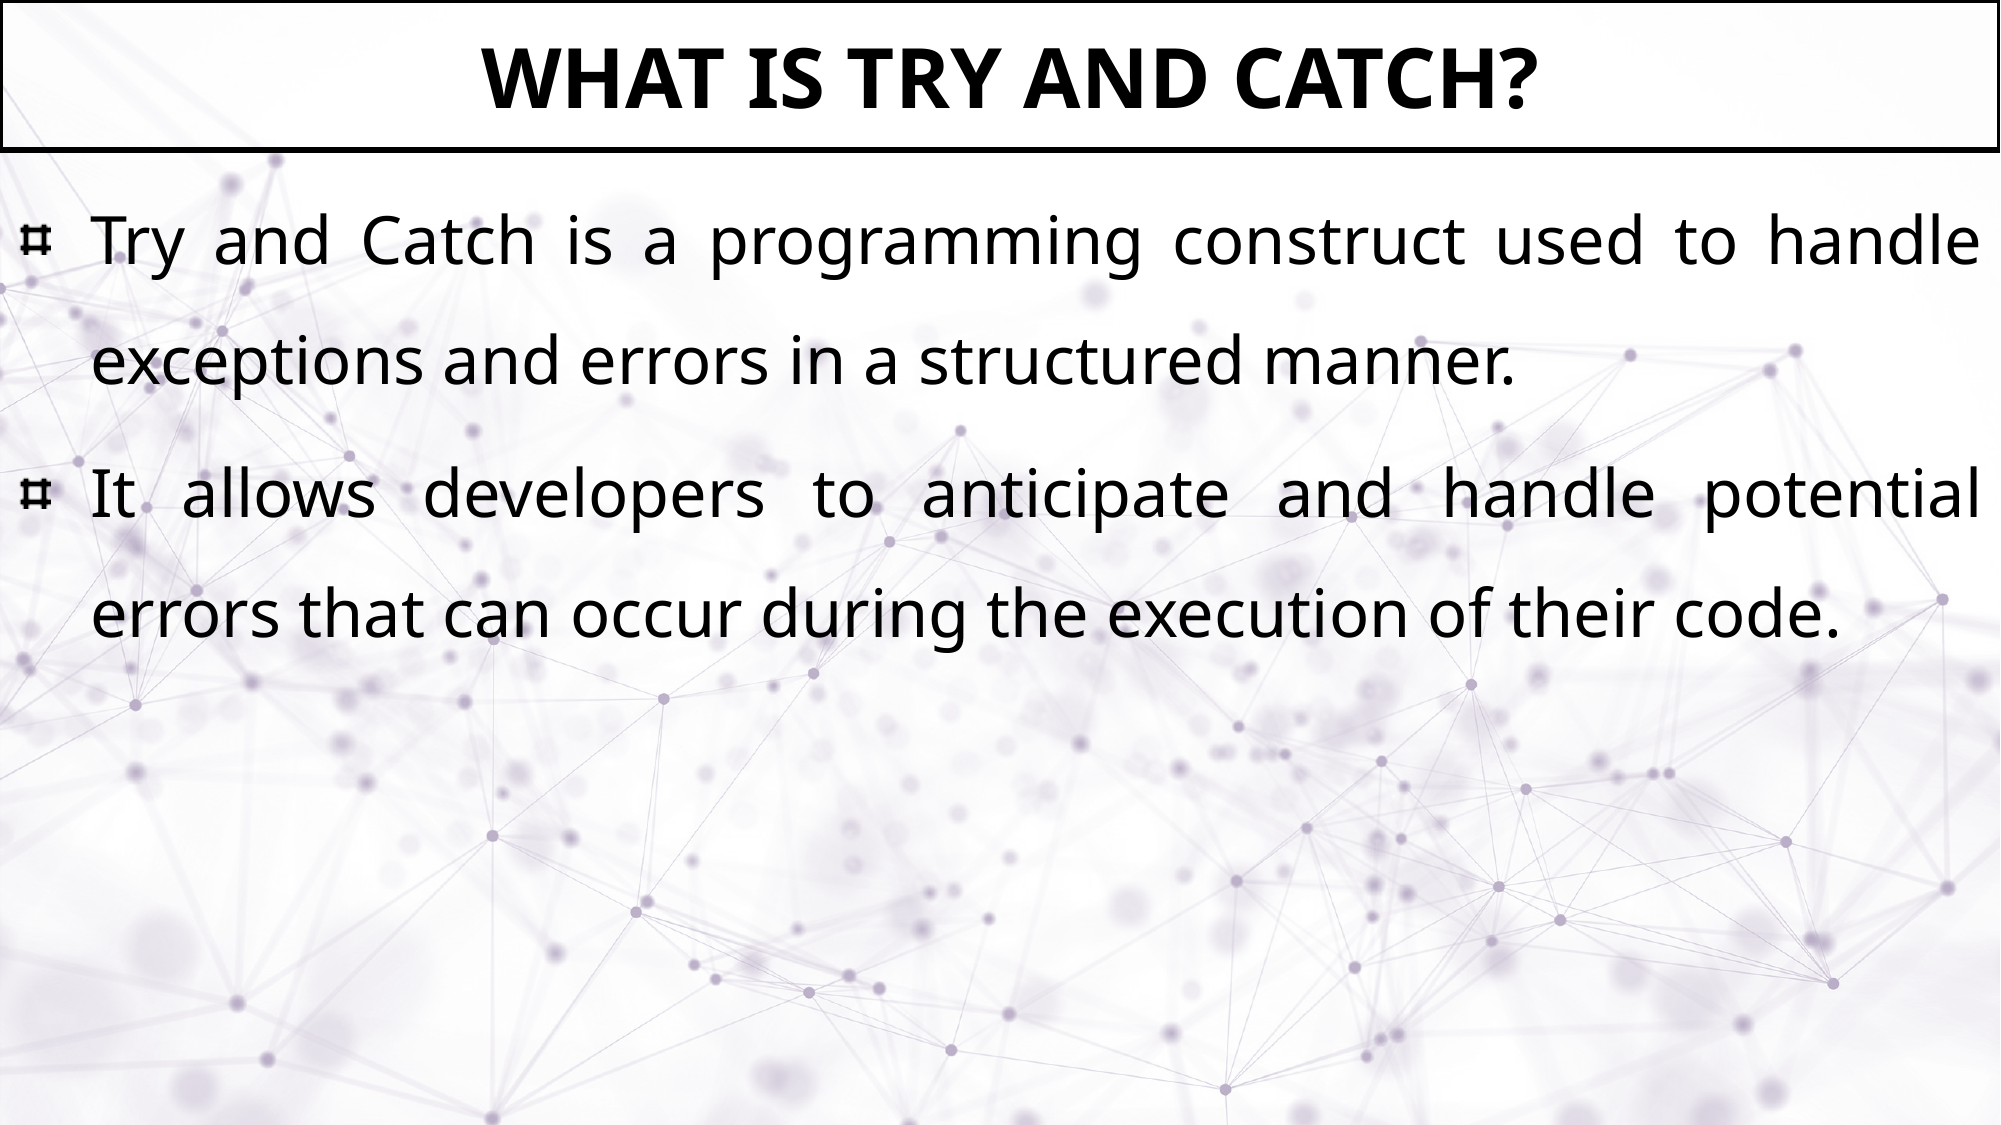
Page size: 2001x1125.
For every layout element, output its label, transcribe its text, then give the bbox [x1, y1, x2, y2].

list Try and Catch is a programming construct used to handle exceptions and errors in a structured manner. It allows developers to anticipate and handle potential errors that can occur during the execution of their code. [0, 150, 2000, 1125]
picture [15, 219, 51, 255]
title What is Try and Catch? [0, 0, 2000, 150]
picture [15, 473, 51, 509]
